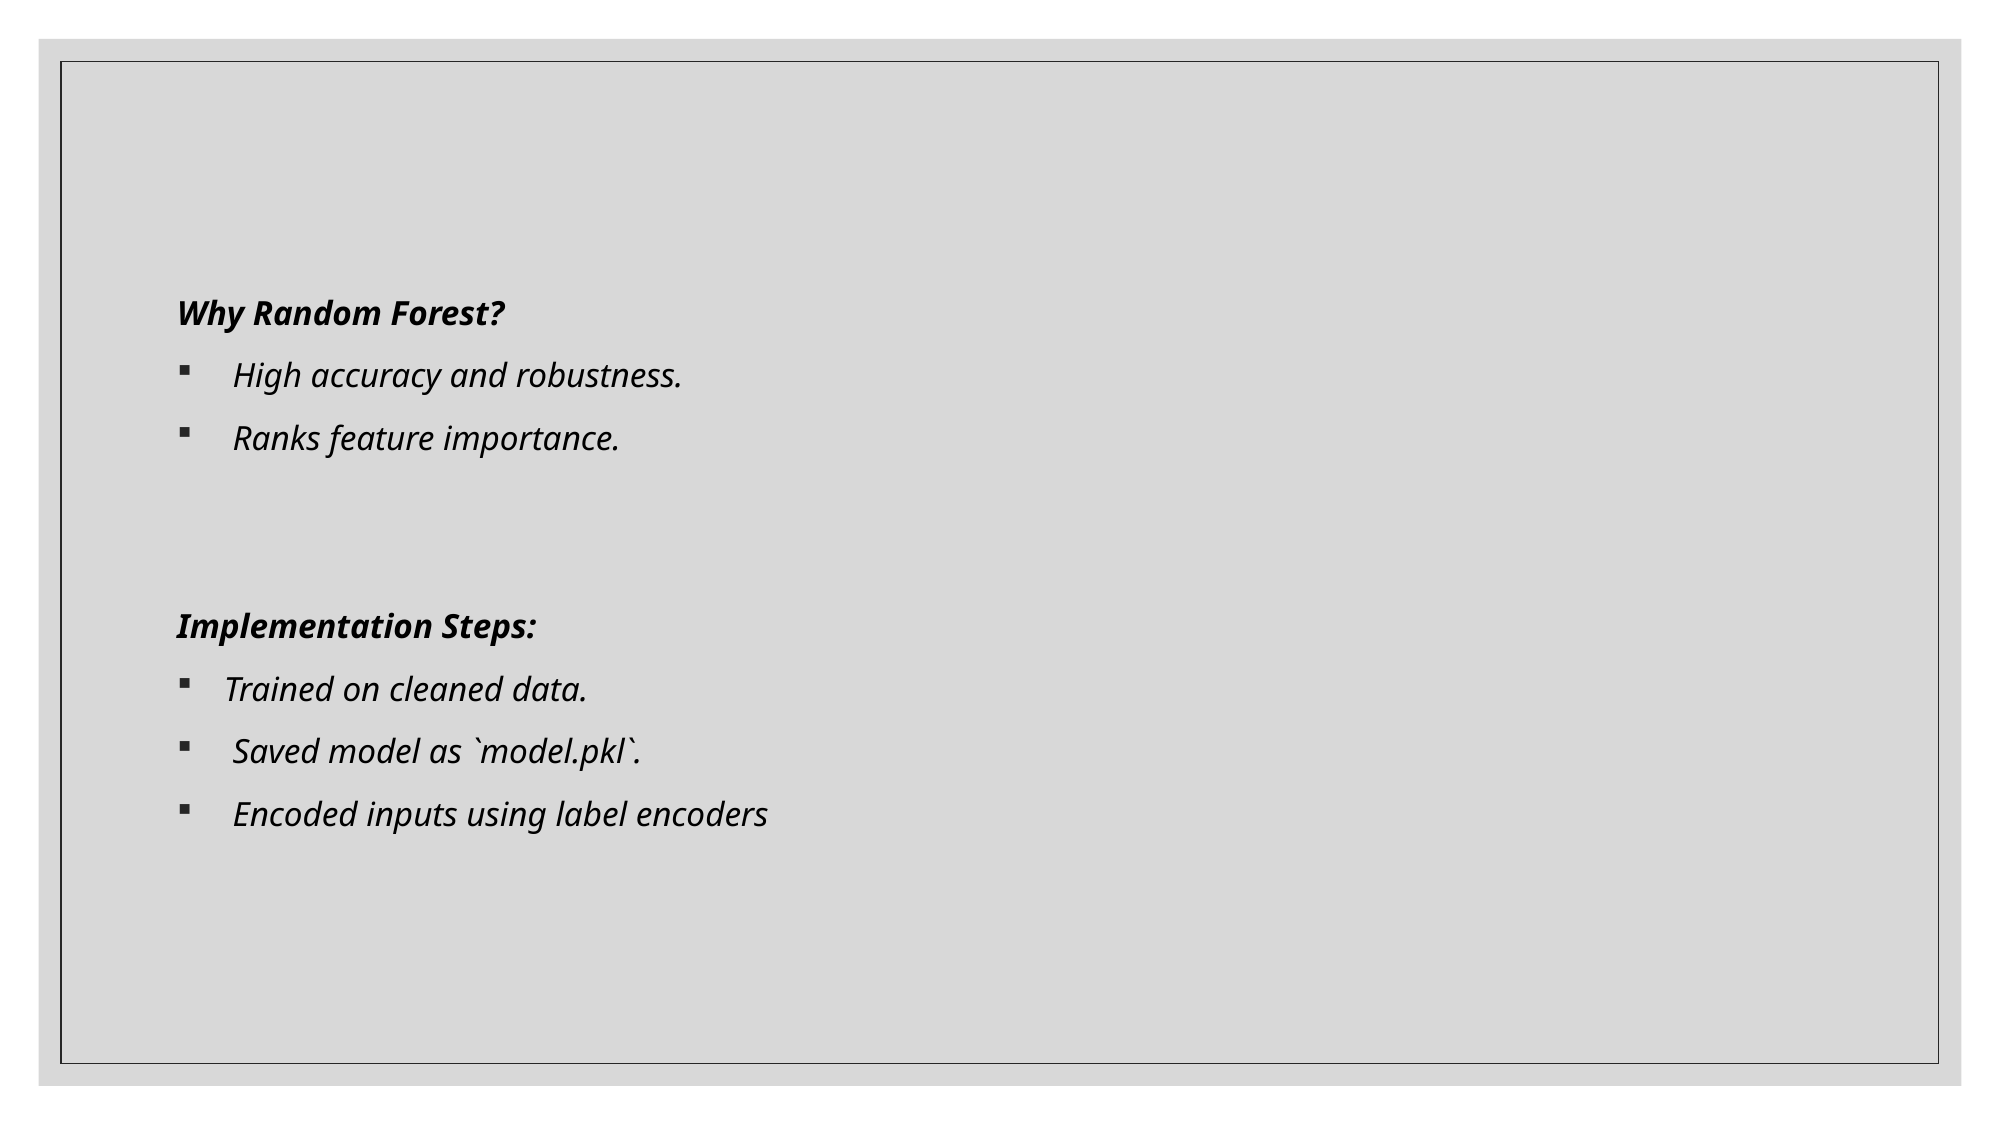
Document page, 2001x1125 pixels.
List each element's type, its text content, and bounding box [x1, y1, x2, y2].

list Why Random Forest? High accuracy and robustness. Ranks feature importance. Implementation Steps: Trained on cleaned data. Saved model as `model.pkl`. Encoded inputs using label encoders [162, 280, 1813, 912]
